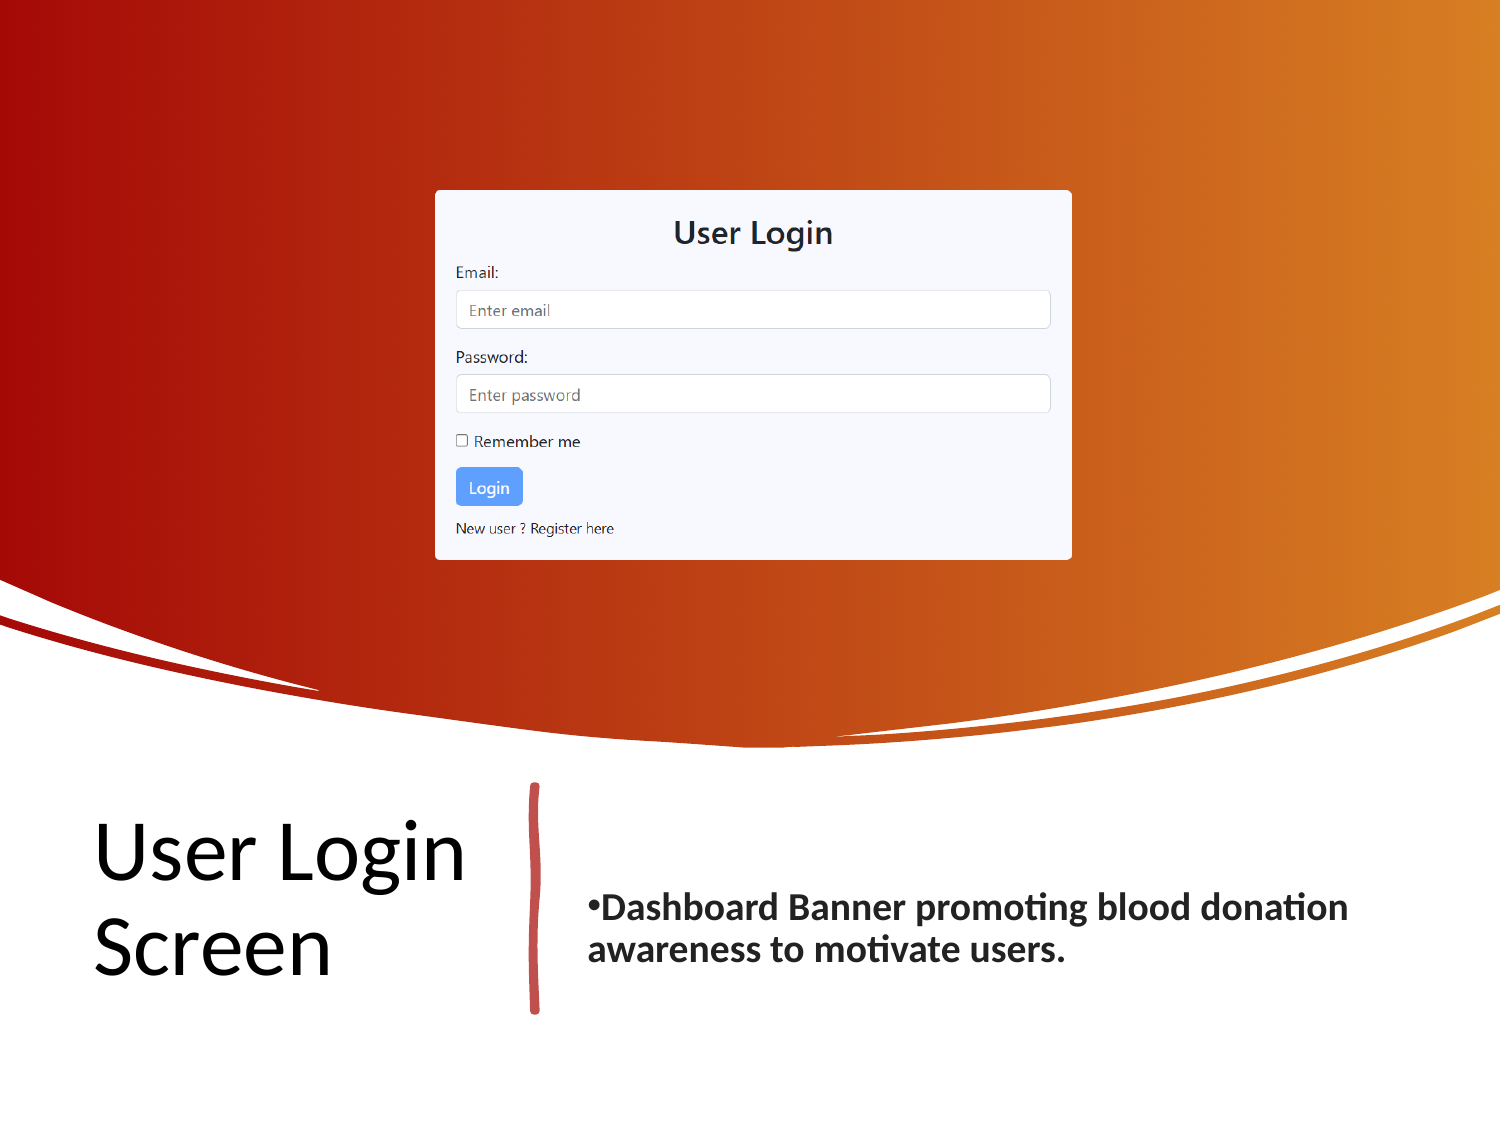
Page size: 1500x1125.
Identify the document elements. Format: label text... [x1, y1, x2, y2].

title User Login Screen [78, 783, 500, 1016]
text_box [0, 755, 1500, 1125]
picture [0, 0, 1500, 748]
text_box [530, 783, 540, 1014]
text_box Dashboard Banner promoting blood donation awareness to motivate users. [572, 783, 1422, 1014]
